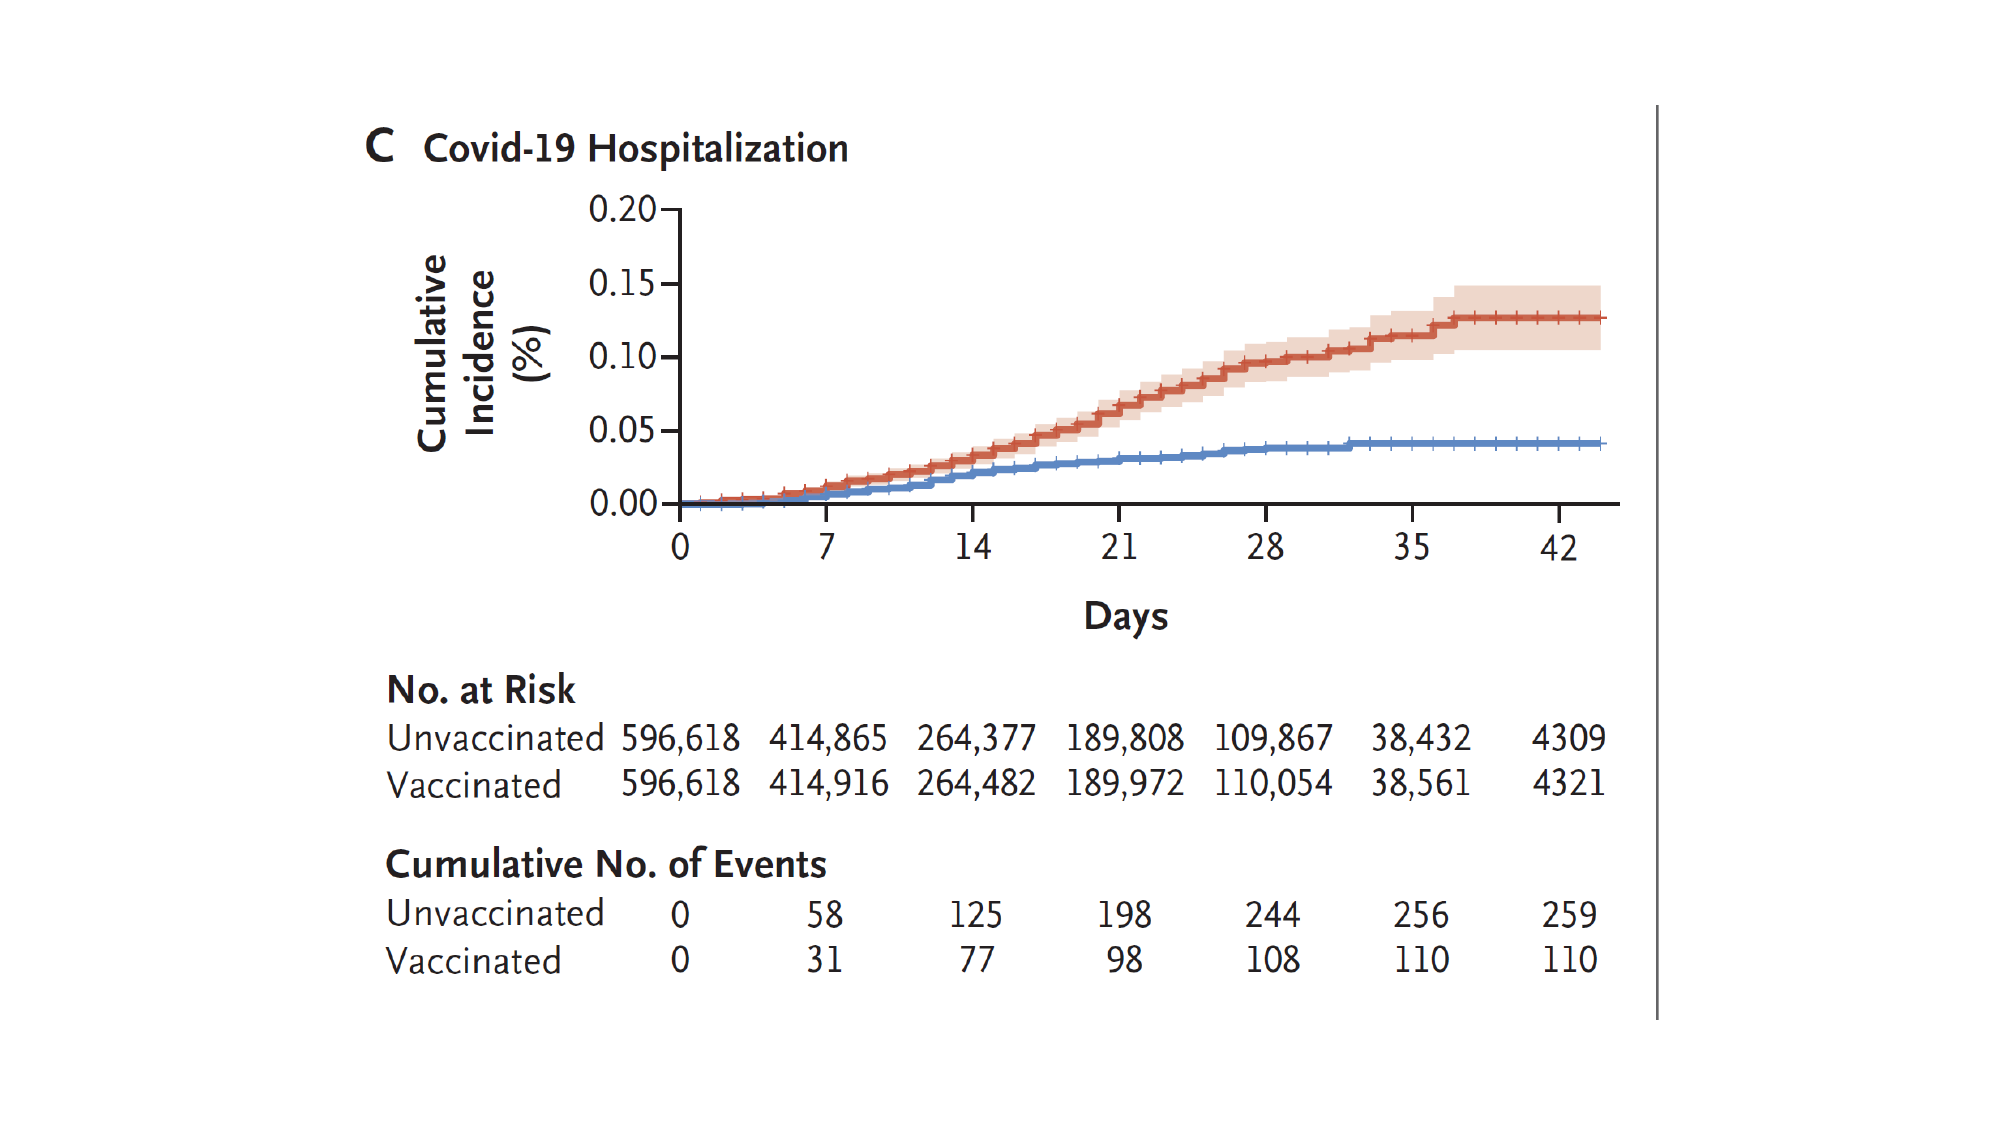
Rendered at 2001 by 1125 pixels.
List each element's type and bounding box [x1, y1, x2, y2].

picture [341, 105, 1659, 1020]
